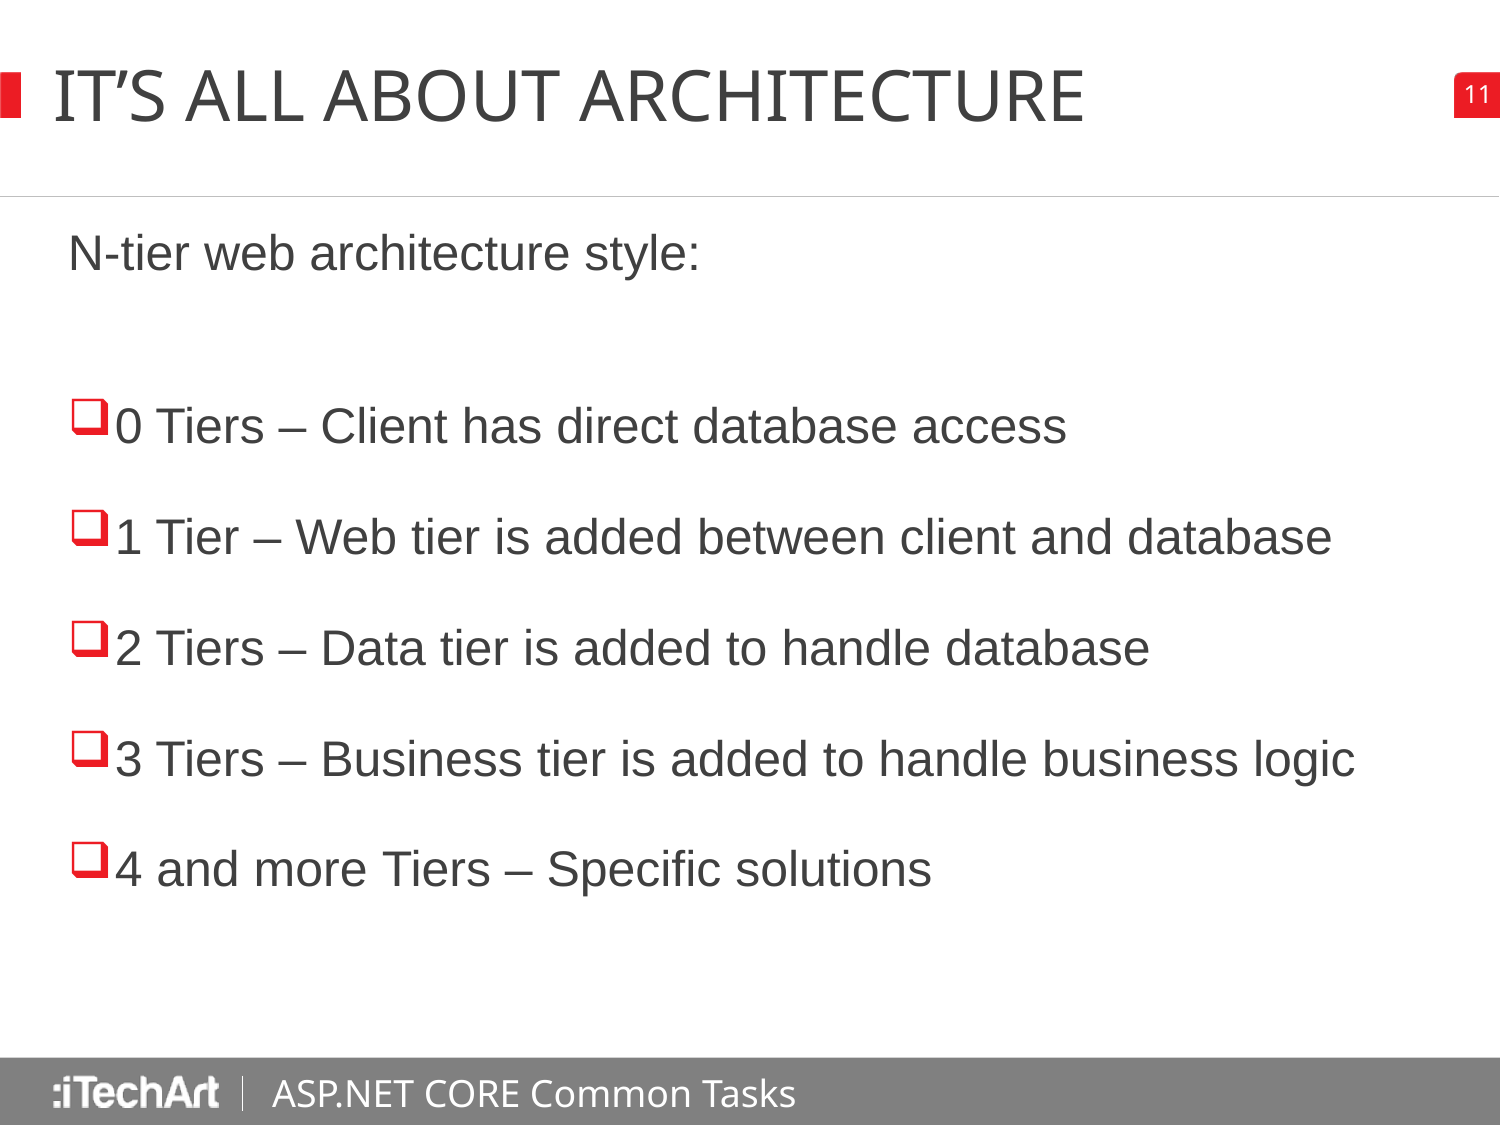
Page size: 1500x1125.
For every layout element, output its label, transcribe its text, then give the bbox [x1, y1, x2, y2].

picture [53, 1075, 219, 1108]
list N-tier web architecture style: 0 Tiers – Client has direct database access 1 Tier – Web tier is added between client and database 2 Tiers – Data tier is added to handle database 3 Tiers – Business tier is added to handle business logic 4 and more Tiers – Specific solutions [53, 220, 1447, 1024]
picture [1454, 72, 1500, 118]
picture [0, 72, 21, 118]
title IT’s ALL ABOUT architecture [53, 0, 1449, 197]
